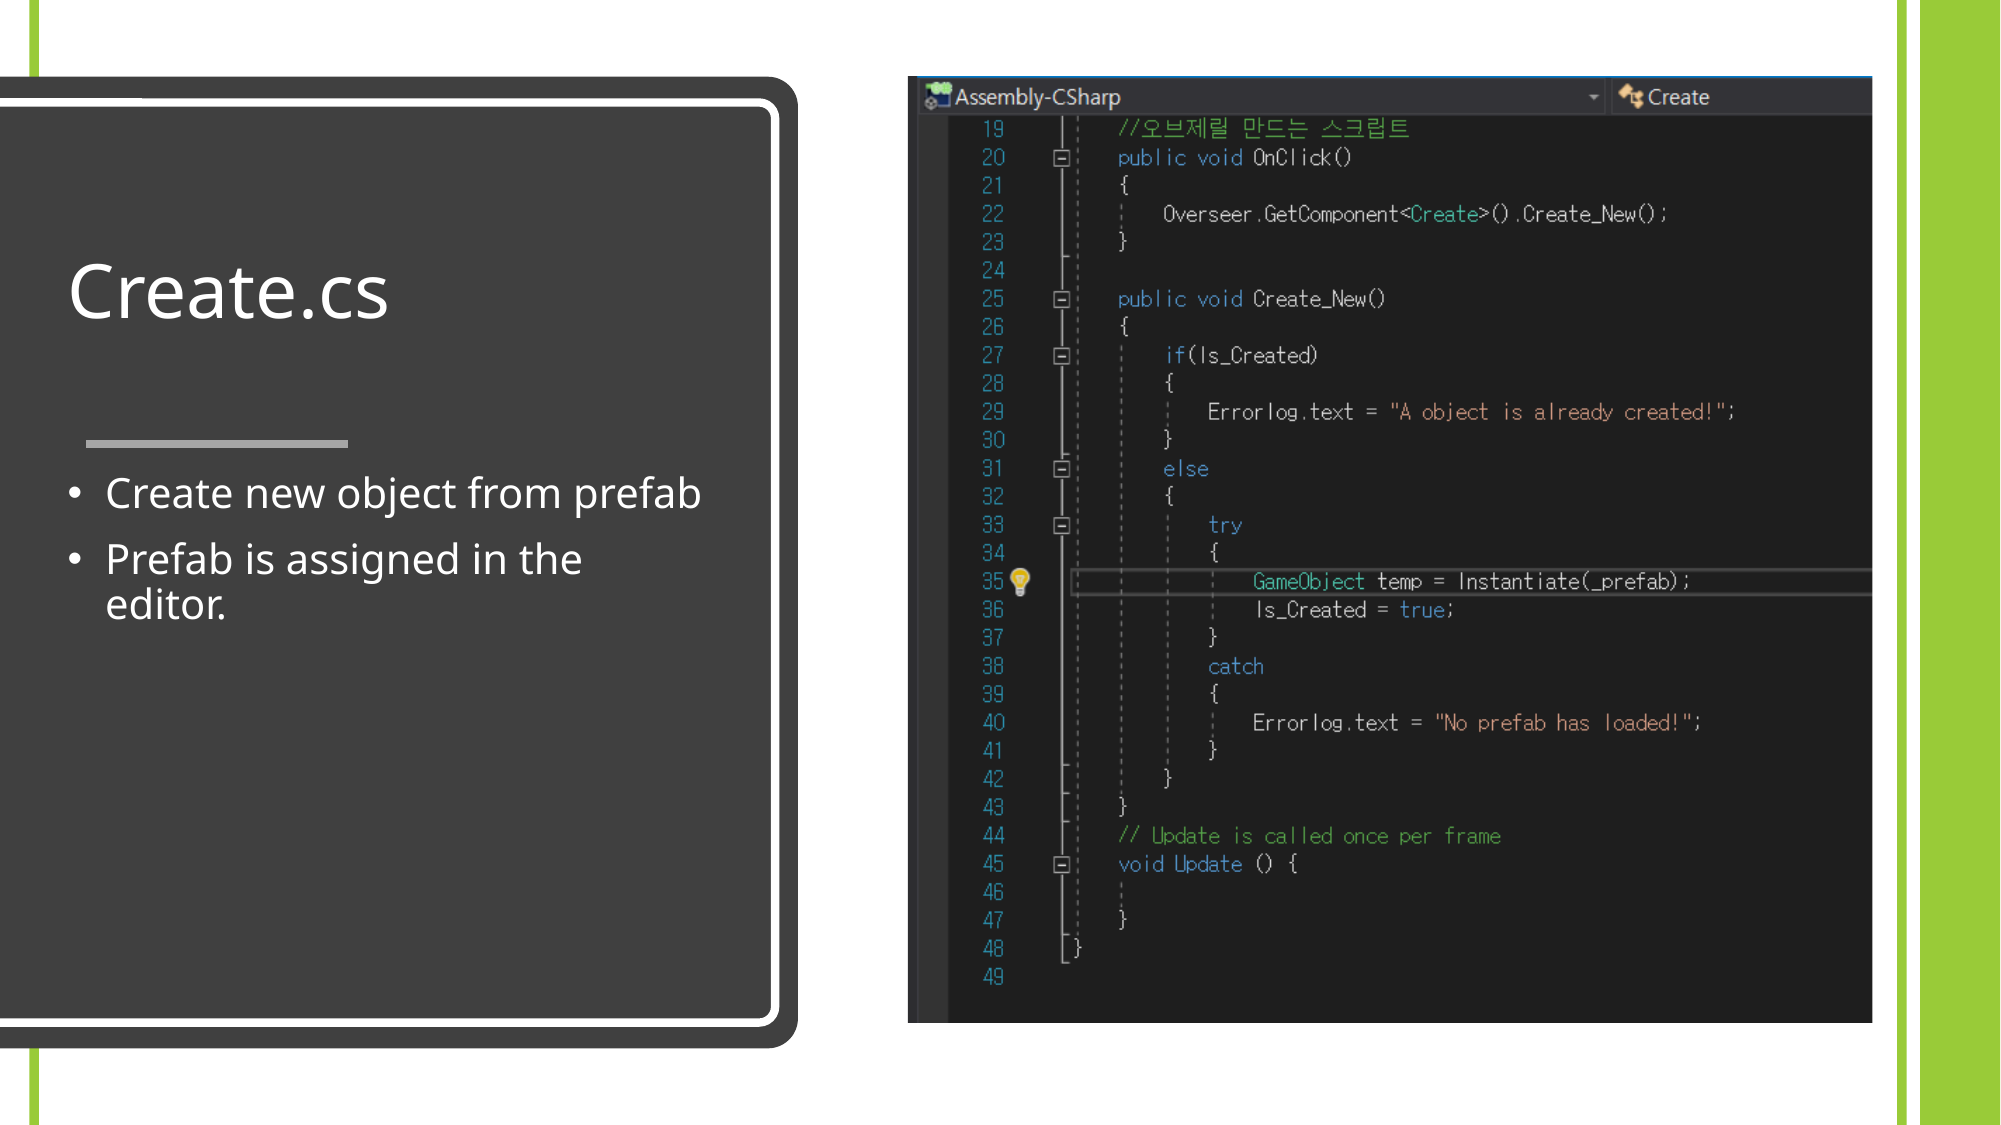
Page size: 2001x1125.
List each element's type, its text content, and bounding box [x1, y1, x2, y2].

picture [907, 76, 1873, 1023]
list Create new object from prefab Prefab is assigned in the editor. [52, 464, 725, 964]
text_box [0, 75, 799, 1050]
text_box [0, 101, 777, 1024]
title Create.cs [52, 160, 725, 428]
